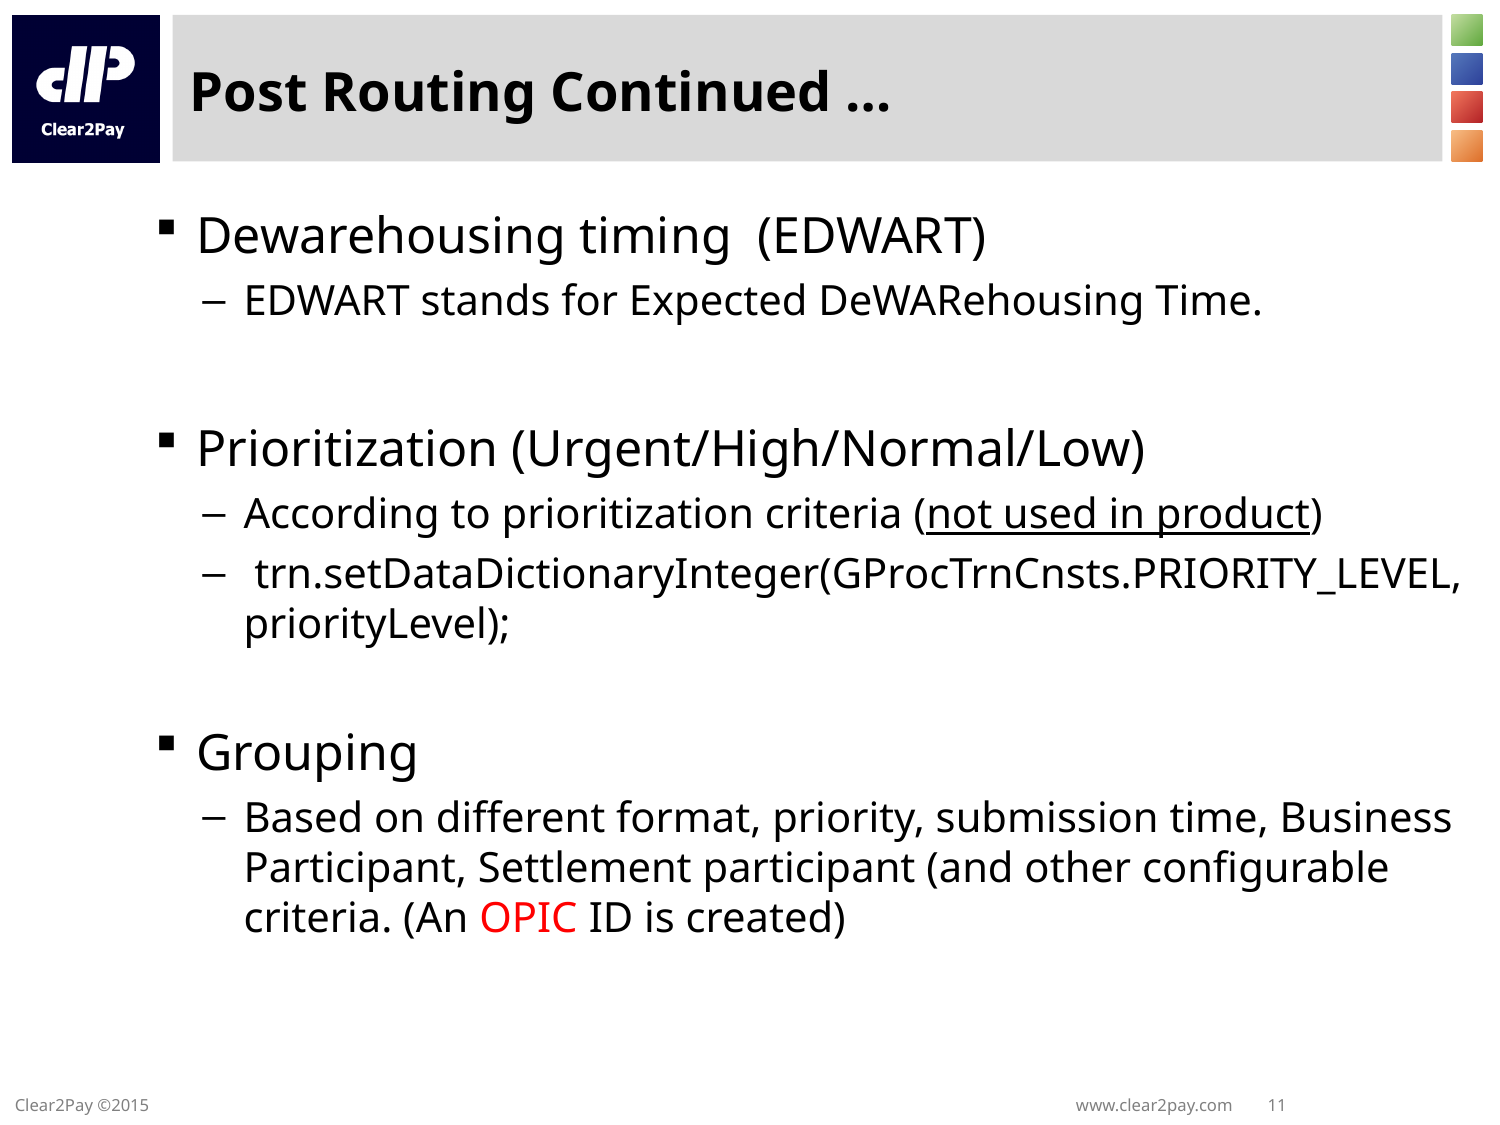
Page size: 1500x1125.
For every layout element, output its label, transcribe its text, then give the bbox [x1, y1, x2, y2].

list Dewarehousing timing (EDWART) EDWART stands for Expected DeWARehousing Time. Prioritization (Urgent/High/Normal/Low) According to prioritization criteria (not used in product) trn.setDataDictionaryInteger(GProcTrnCnsts.PRIORITY_LEVEL, priorityLevel); Grouping Based on different format, priority, submission time, Business Participant, Settlement participant (and other configurable criteria. (An OPIC ID is created) [140, 196, 1487, 1067]
title Post Routing Continued … [174, 24, 1436, 154]
picture [12, 15, 160, 163]
